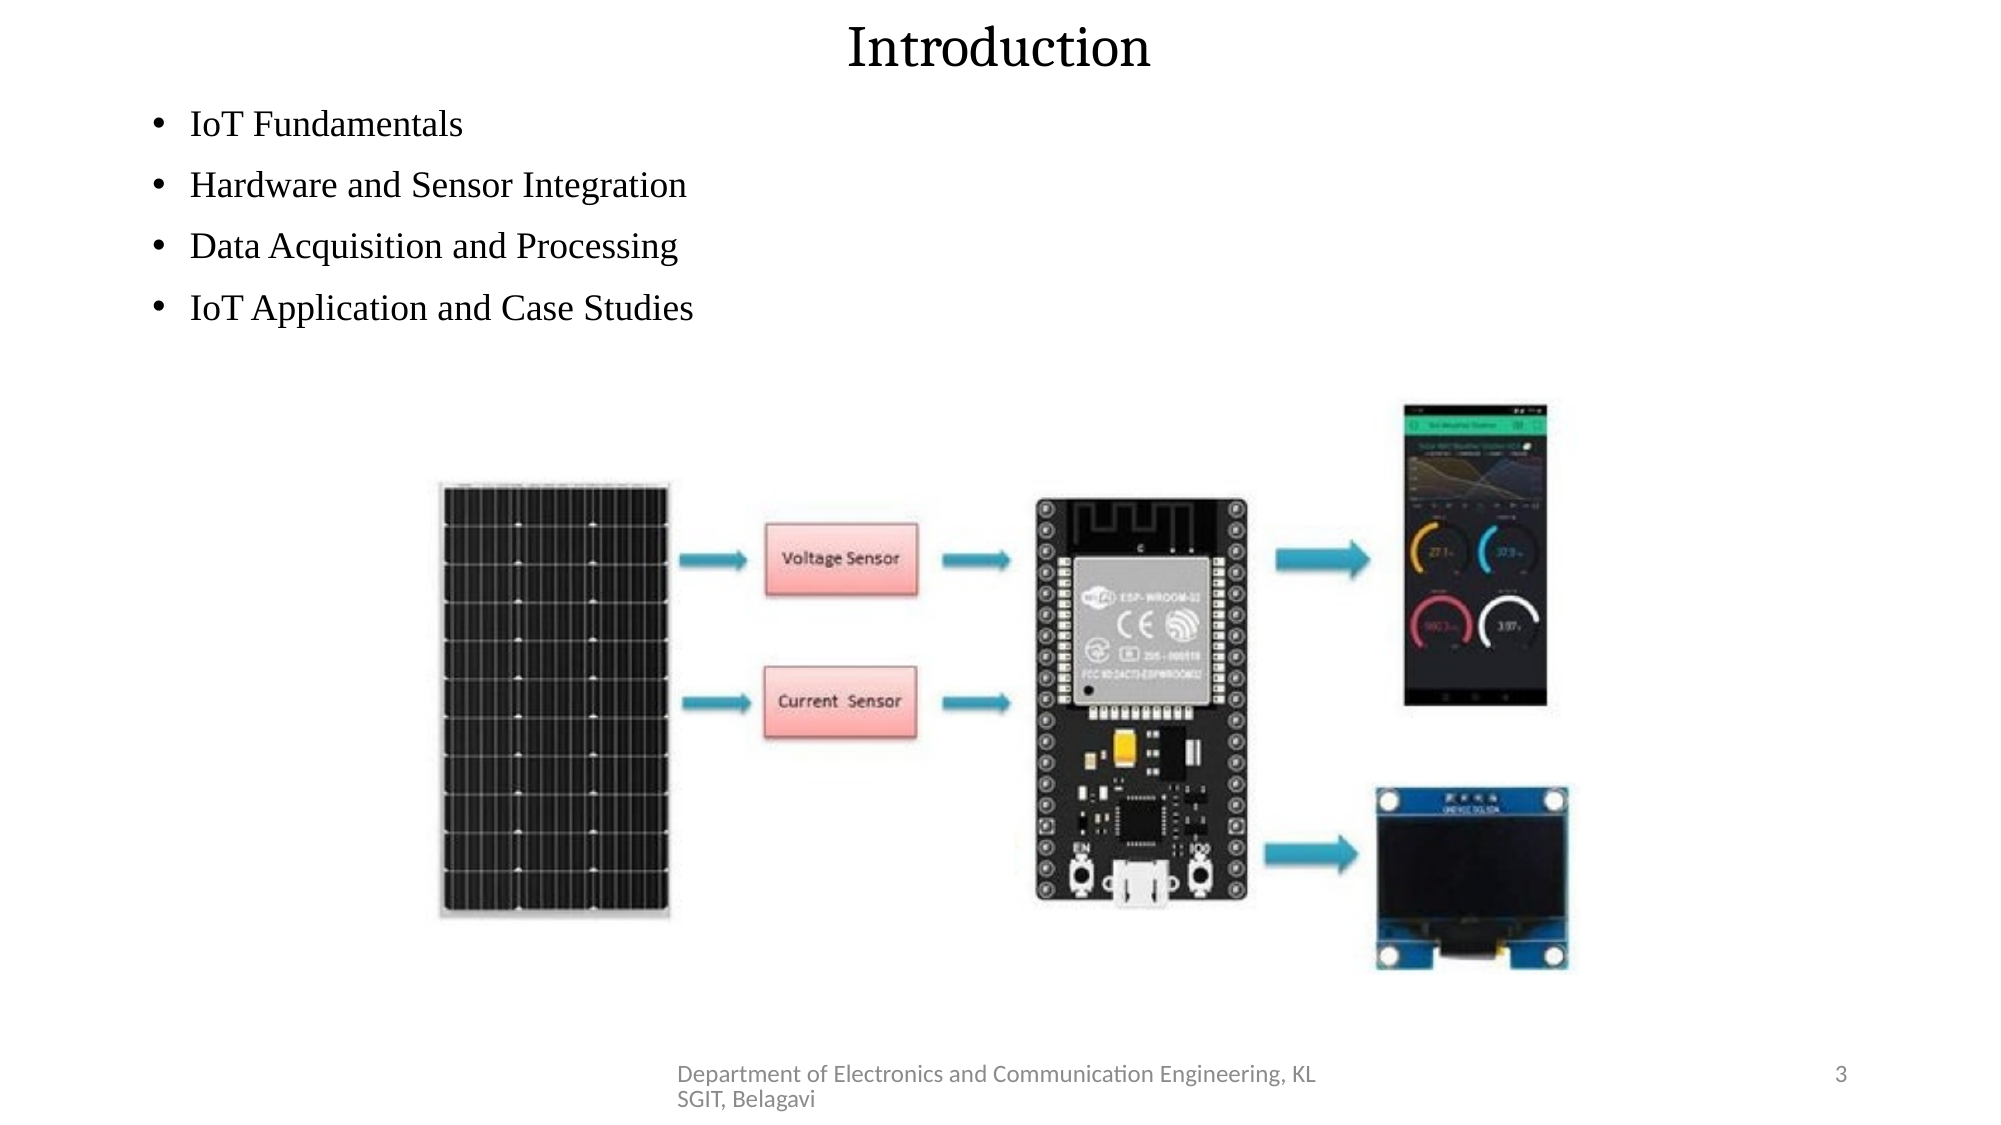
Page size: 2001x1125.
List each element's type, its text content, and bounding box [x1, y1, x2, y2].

list IoT Fundamentals Hardware and Sensor Integration Data Acquisition and Processing IoT Application and Case Studies [137, 96, 1863, 975]
picture [419, 390, 1581, 975]
title Introduction [137, 0, 1863, 96]
slide_number 3 [1412, 1042, 1863, 1103]
footer Department of Electronics and Communication Engineering, KLSGIT, Belagavi [662, 1042, 1338, 1103]
